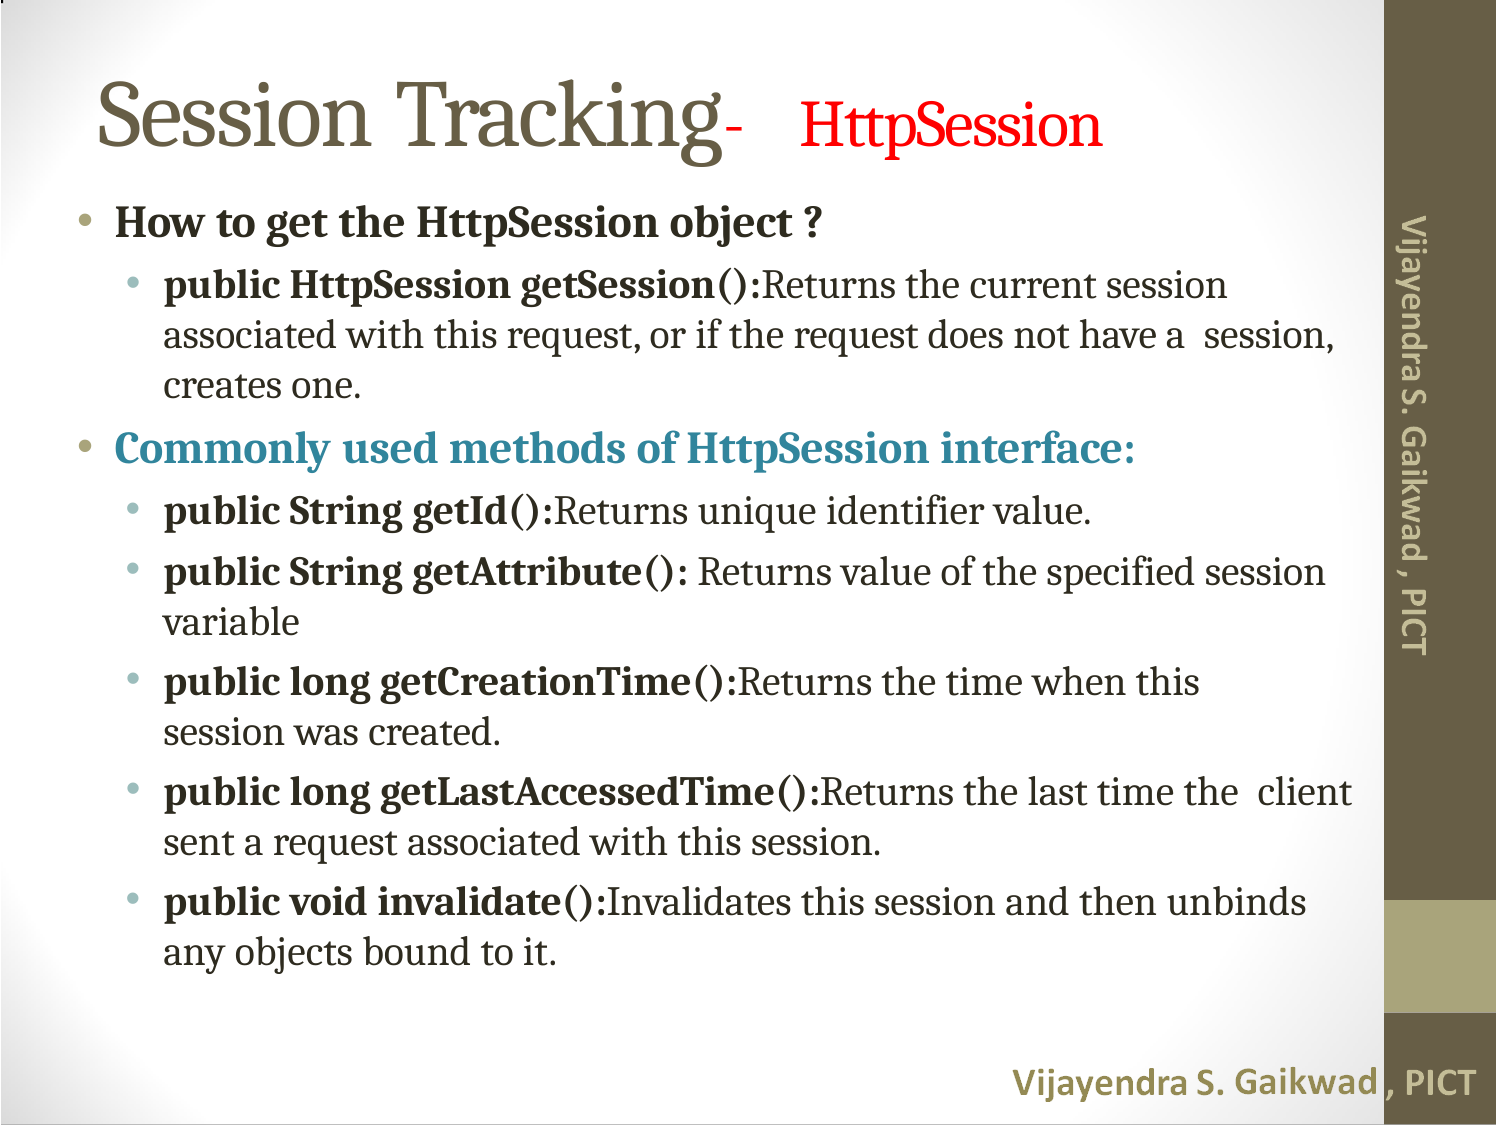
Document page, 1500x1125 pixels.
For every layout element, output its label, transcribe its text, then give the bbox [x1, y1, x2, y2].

text_box How to get the HttpSession object ? public HttpSession getSession():Returns the current session associated with this request, or if the request does not have a session, creates one. Commonly used methods of HttpSession interface: public String getId():Returns unique identifier value. public String getAttribute(): Returns value of the specified session variable public long getCreationTime():Returns the time when this session was created. public long getLastAccessedTime():Returns the last time the client sent a request associated with this session. public void invalidate():Invalidates this session and then unbinds any objects bound to it. [75, 178, 1375, 974]
picture [0, 0, 1500, 1125]
title Session Tracking- HttpSession [96, 48, 1313, 178]
